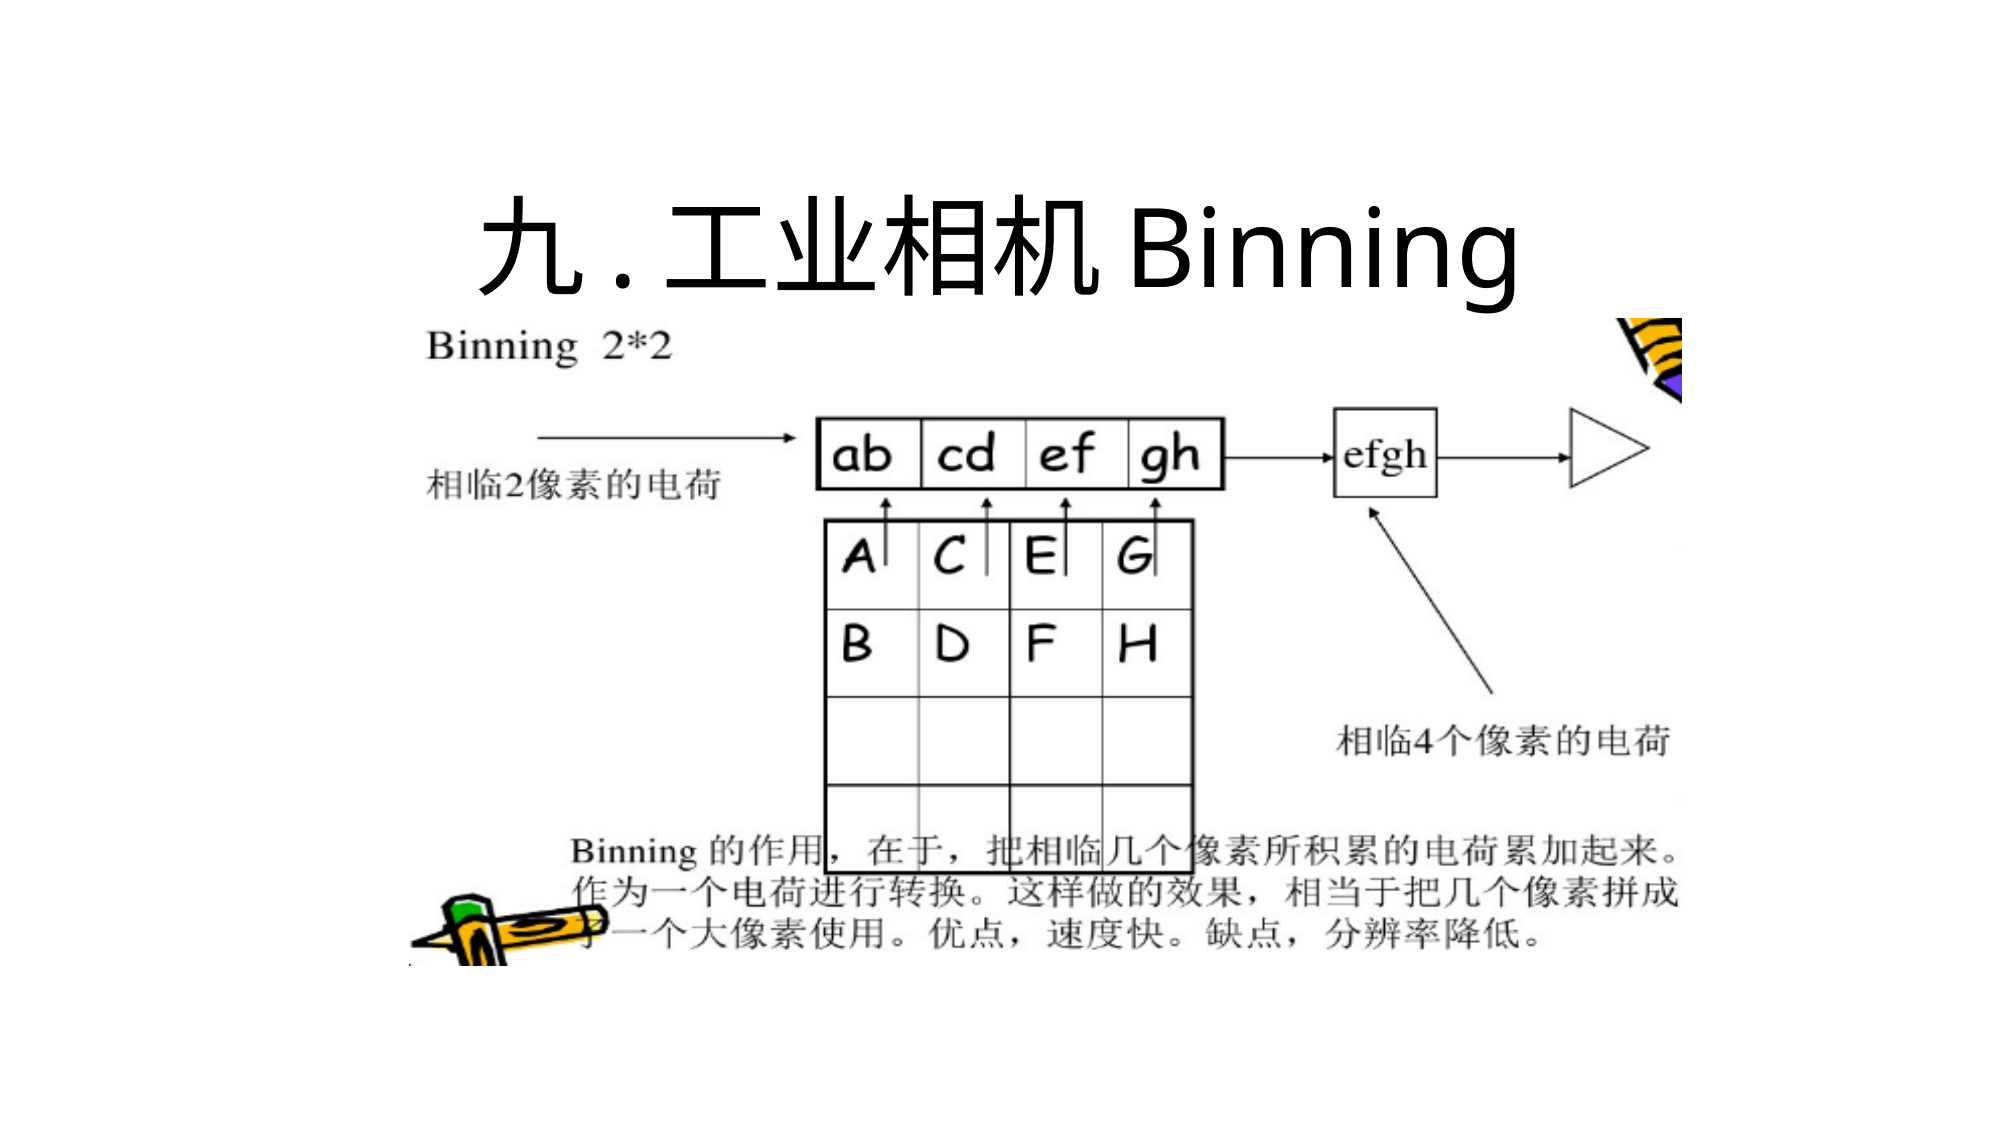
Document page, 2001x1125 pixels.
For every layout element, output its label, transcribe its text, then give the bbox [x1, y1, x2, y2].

picture [408, 318, 1682, 966]
title 九.工业相机Binning [249, 184, 1750, 319]
